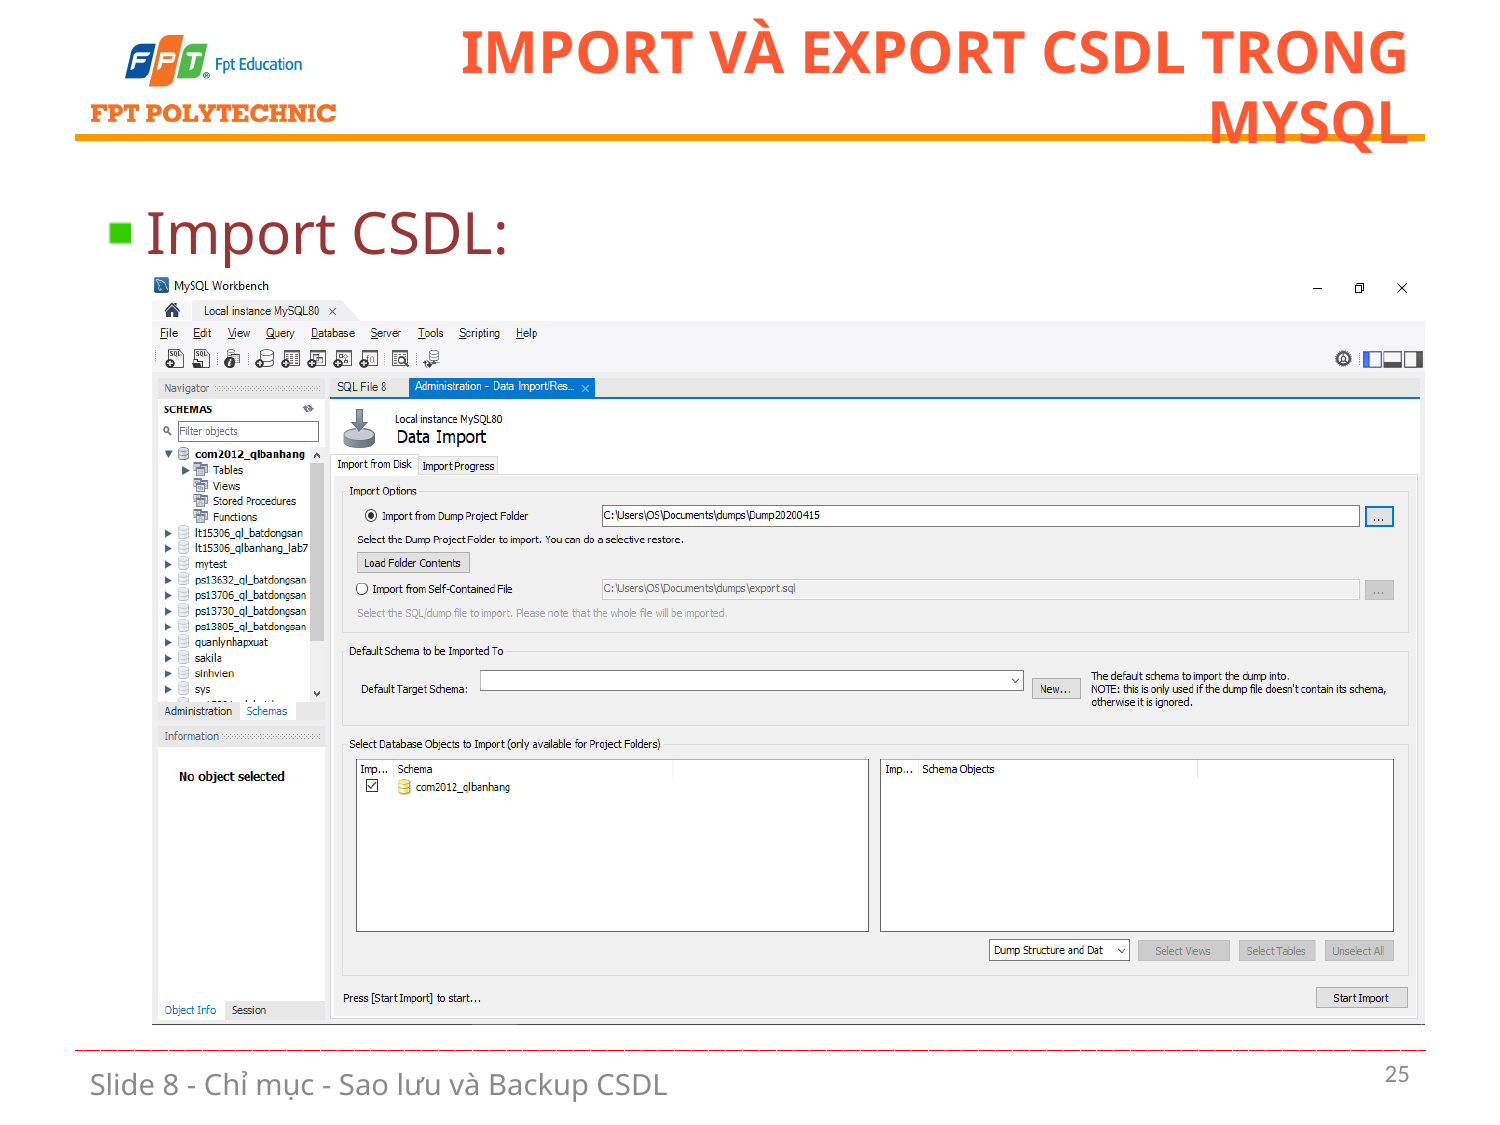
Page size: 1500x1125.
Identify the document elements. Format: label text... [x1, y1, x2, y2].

list Import CSDL: [75, 174, 1425, 1038]
slide_number 25 [1074, 1042, 1425, 1103]
title Import và export csdl trong MYSQL [337, 45, 1425, 125]
picture [151, 274, 1426, 1026]
picture [90, 210, 131, 252]
picture [91, 35, 338, 122]
